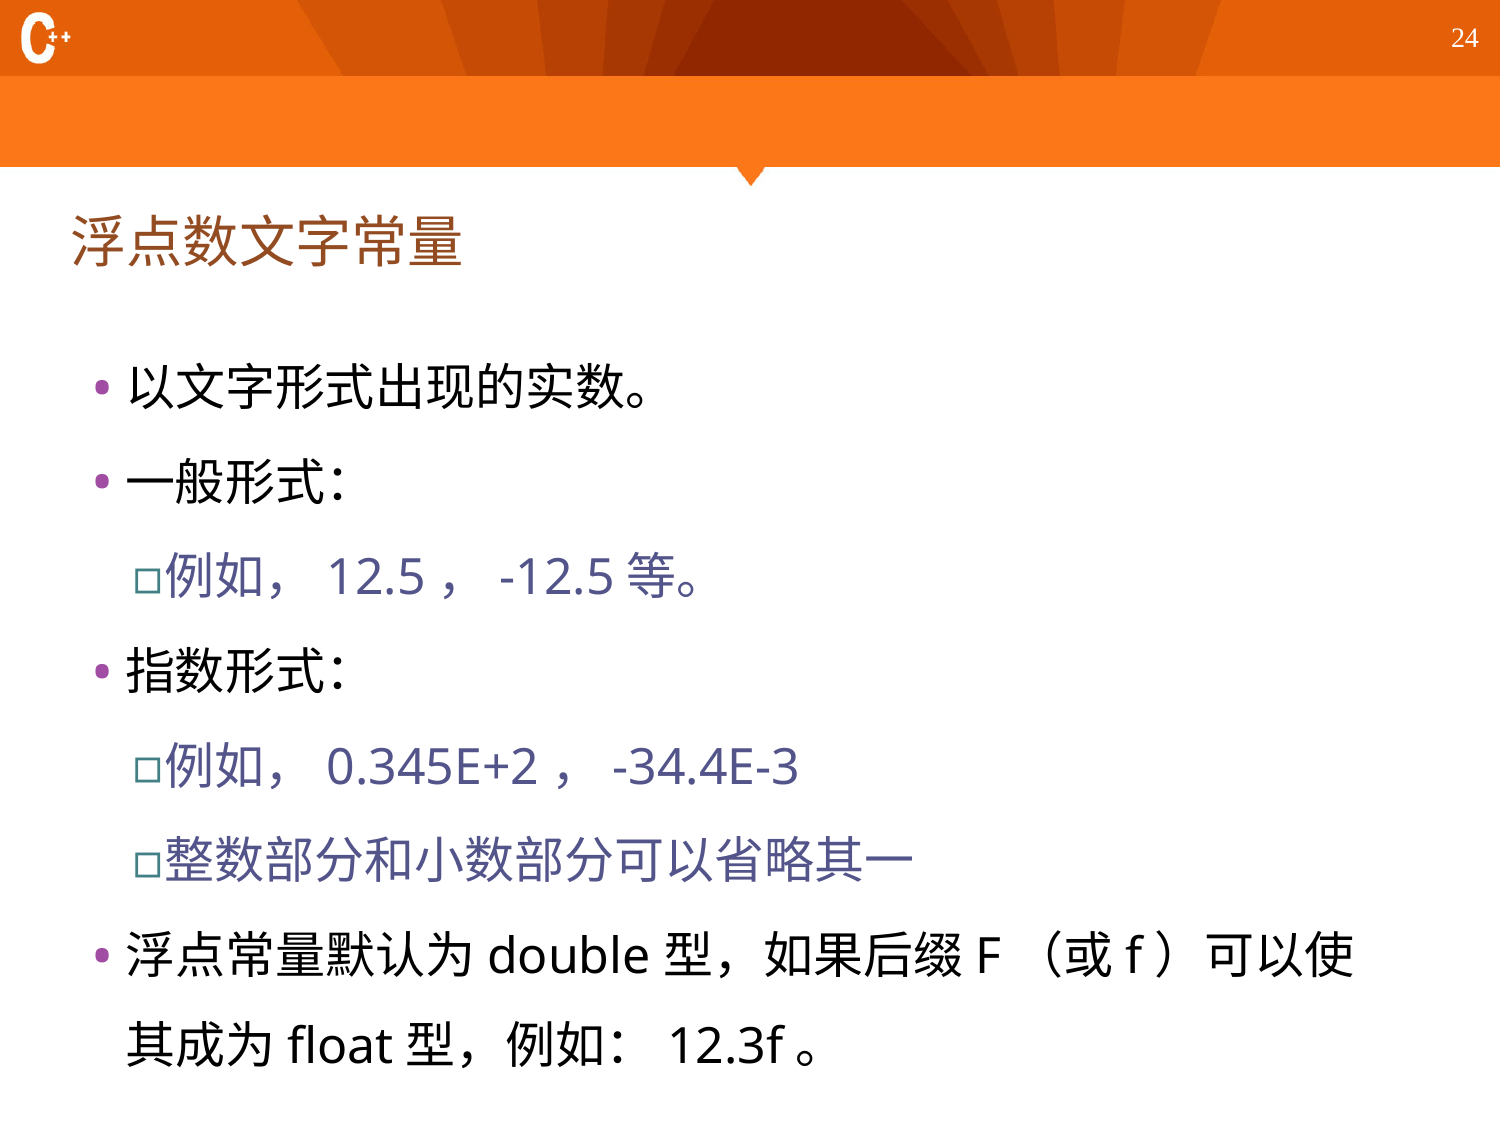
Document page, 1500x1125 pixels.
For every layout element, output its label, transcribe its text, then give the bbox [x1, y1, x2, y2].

title 浮点数文字常量 [55, 174, 1406, 306]
slide_number 24 [1156, 6, 1494, 67]
picture [0, 0, 1500, 1125]
list 以文字形式出现的实数。 一般形式： 例如，12.5，-12.5等。 指数形式： 例如，0.345E+2，-34.4E-3 整数部分和小数部分可以省略其一 浮点常量默认为double型，如果后缀F（或f）可以使其成为float型，例如：12.3f。 [65, 318, 1396, 822]
